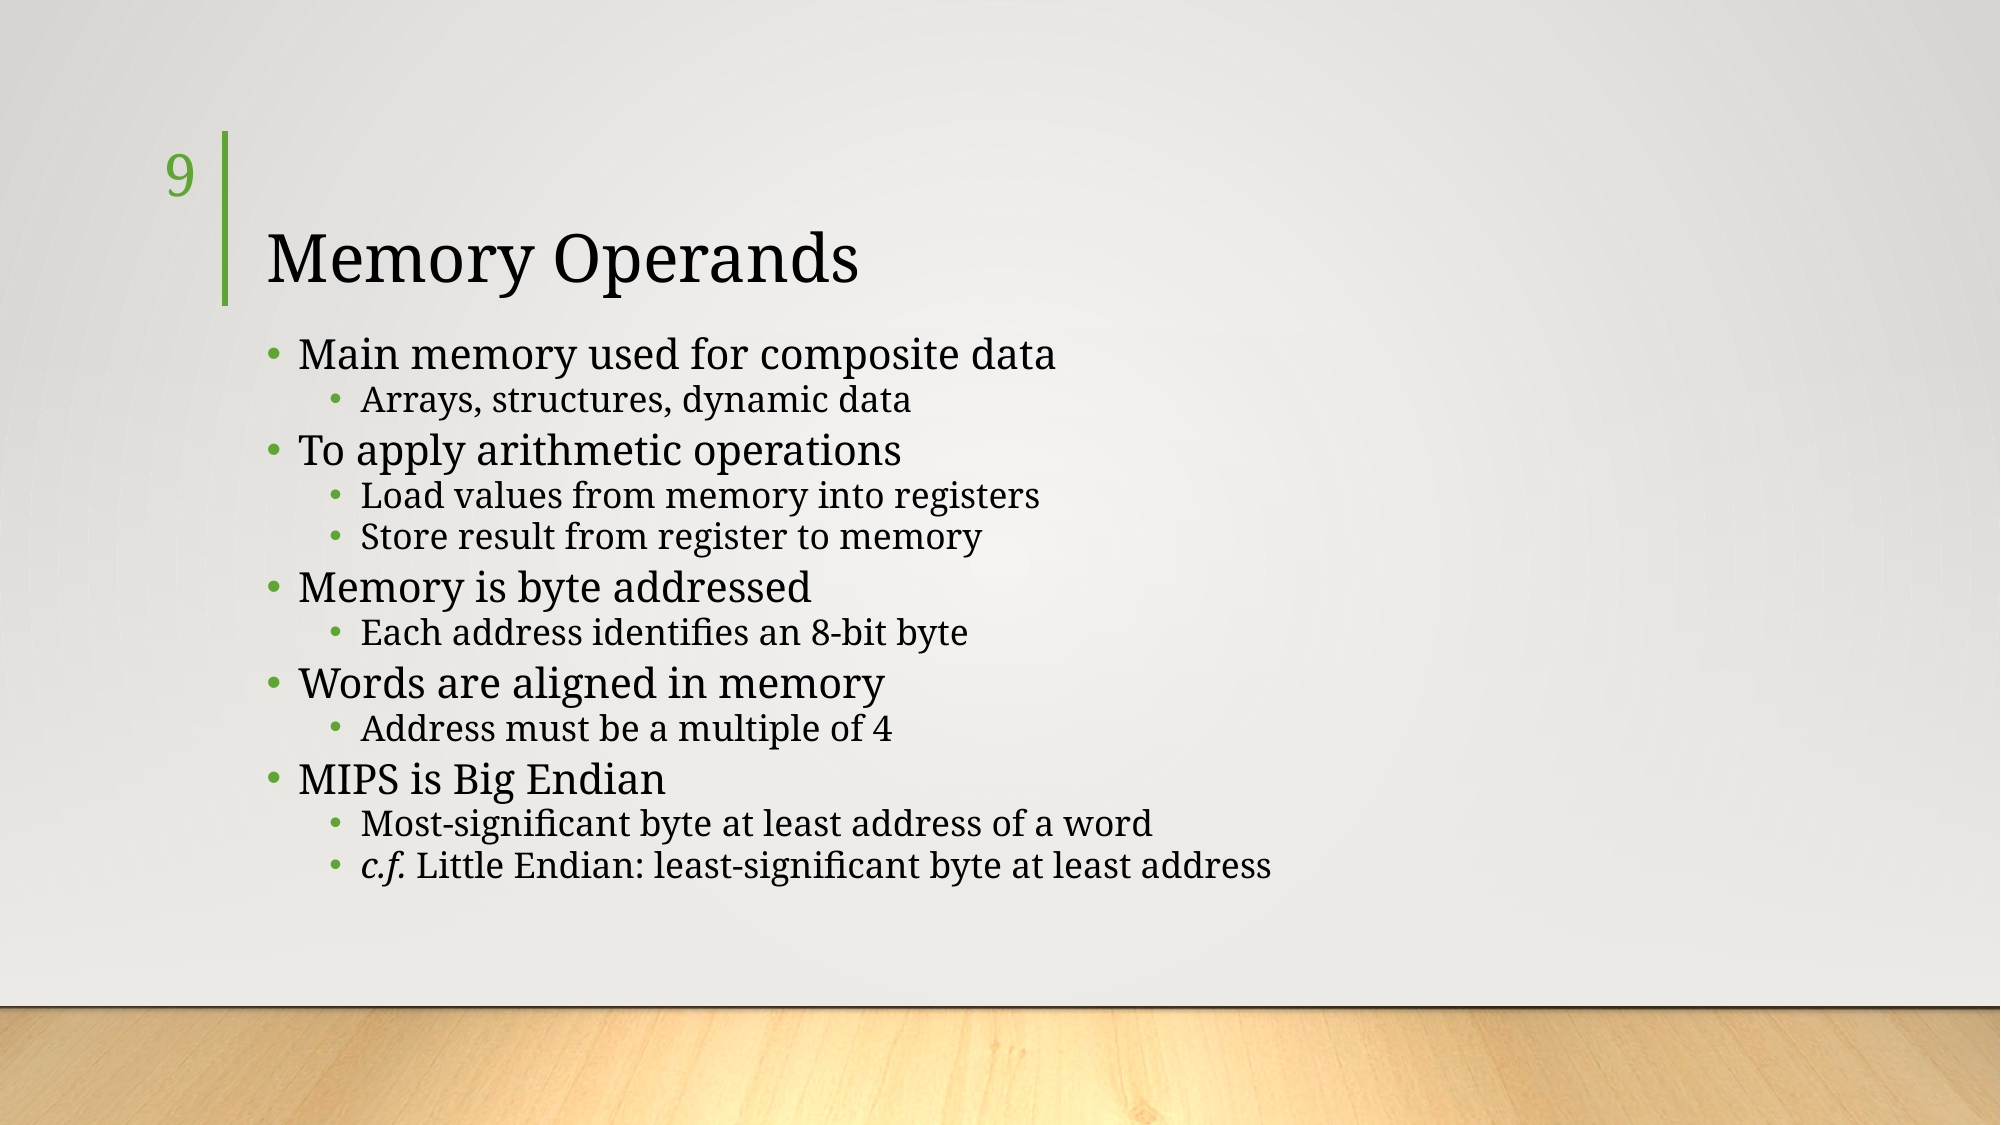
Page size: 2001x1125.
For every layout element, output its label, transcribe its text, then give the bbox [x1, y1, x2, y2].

title Memory Operands [251, 131, 1814, 305]
slide_number 9 [78, 131, 212, 214]
list Main memory used for composite data Arrays, structures, dynamic data To apply arithmetic operations Load values from memory into registers Store result from register to memory Memory is byte addressed Each address identifies an 8-bit byte Words are aligned in memory Address must be a multiple of 4 MIPS is Big Endian Most-significant byte at least address of a word c.f. Little Endian: least-significant byte at least address [251, 330, 1814, 897]
picture [0, 1006, 2000, 1125]
